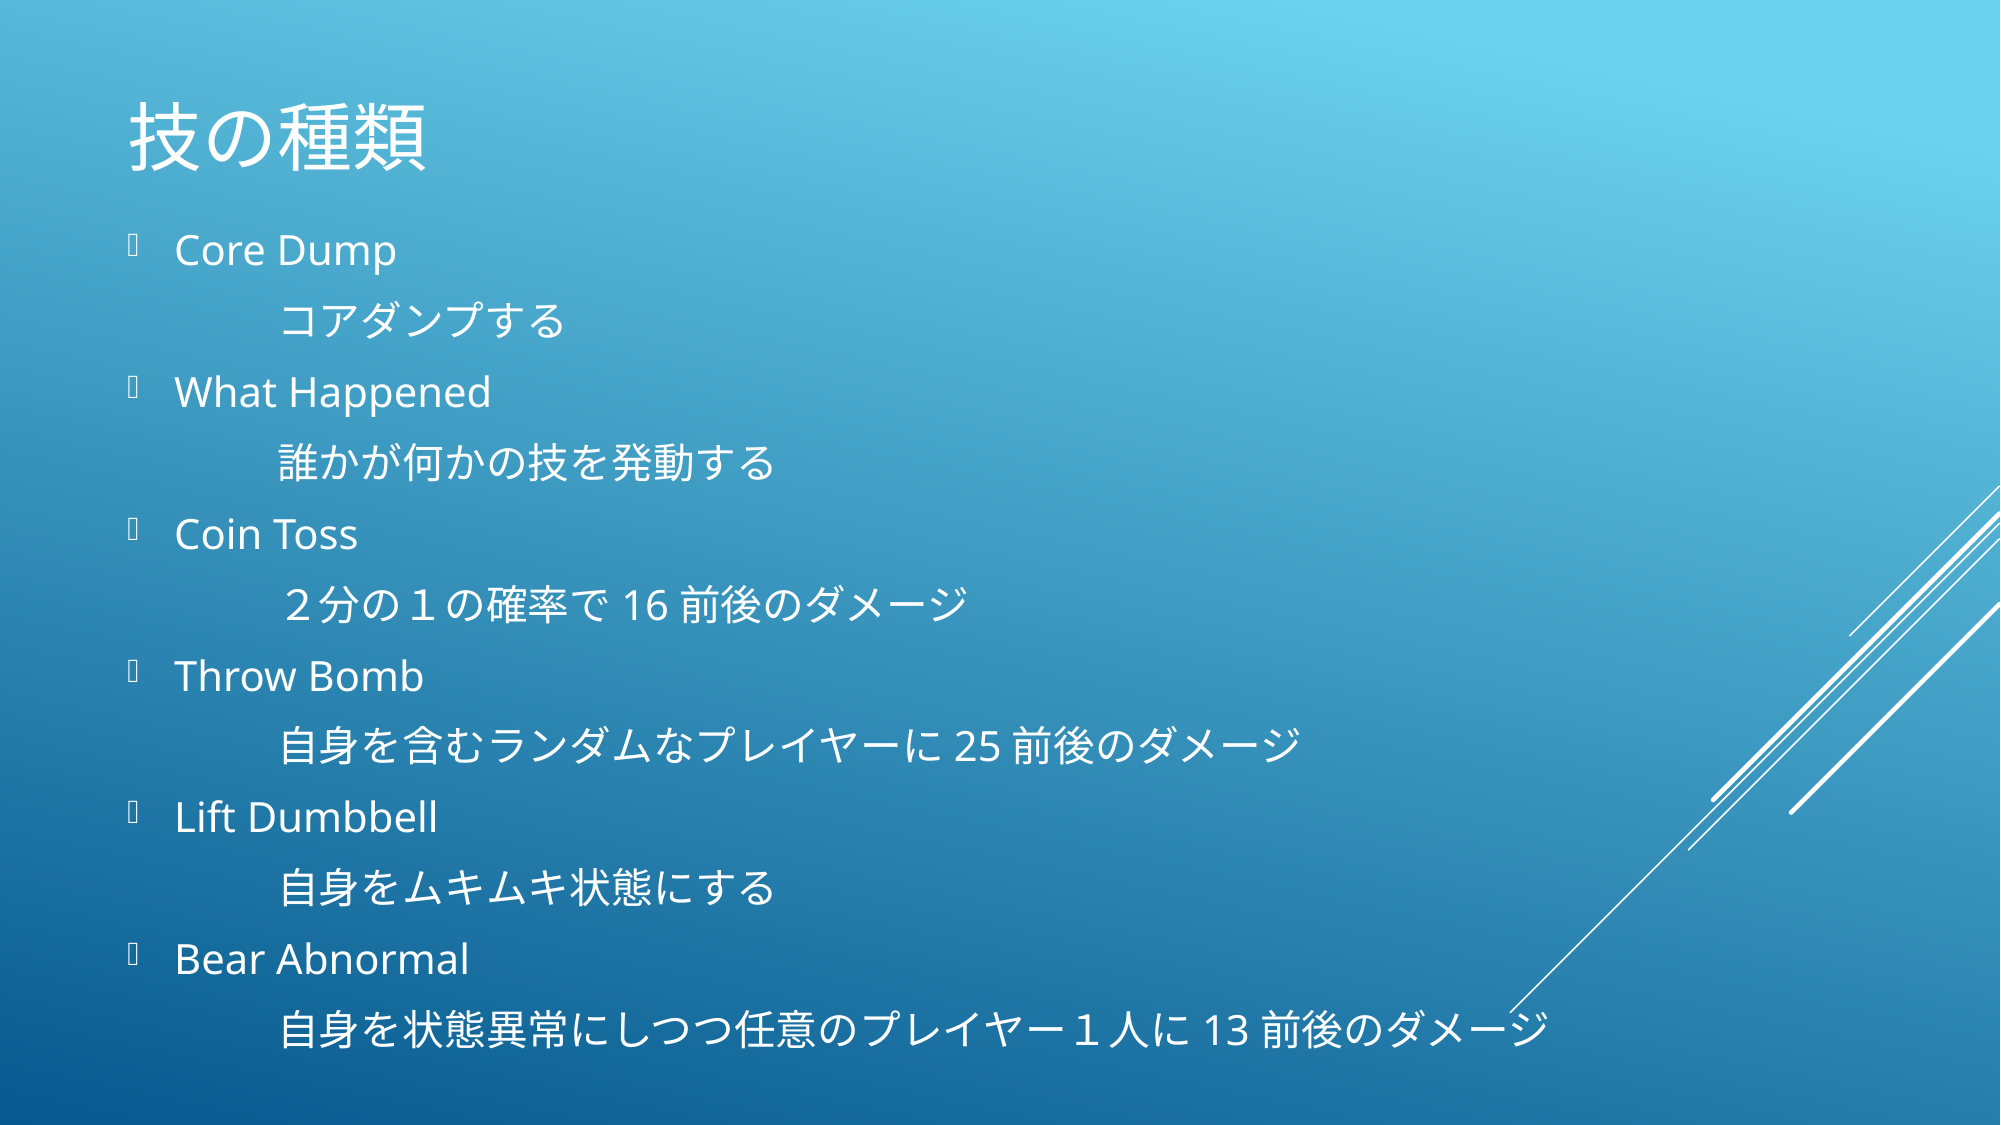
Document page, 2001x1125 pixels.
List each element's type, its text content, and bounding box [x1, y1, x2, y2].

list Core Dump コアダンプする What Happened 誰かが何かの技を発動する Coin Toss ２分の１の確率で16前後のダメージ Throw Bomb 自身を含むランダムなプレイヤーに25前後のダメージ Lift Dumbbell 自身をムキムキ状態にする Bear Abnormal 自身を状態異常にしつつ任意のプレイヤー１人に13前後のダメージ [112, 184, 1608, 1093]
title 技の種類 [112, 12, 1513, 184]
